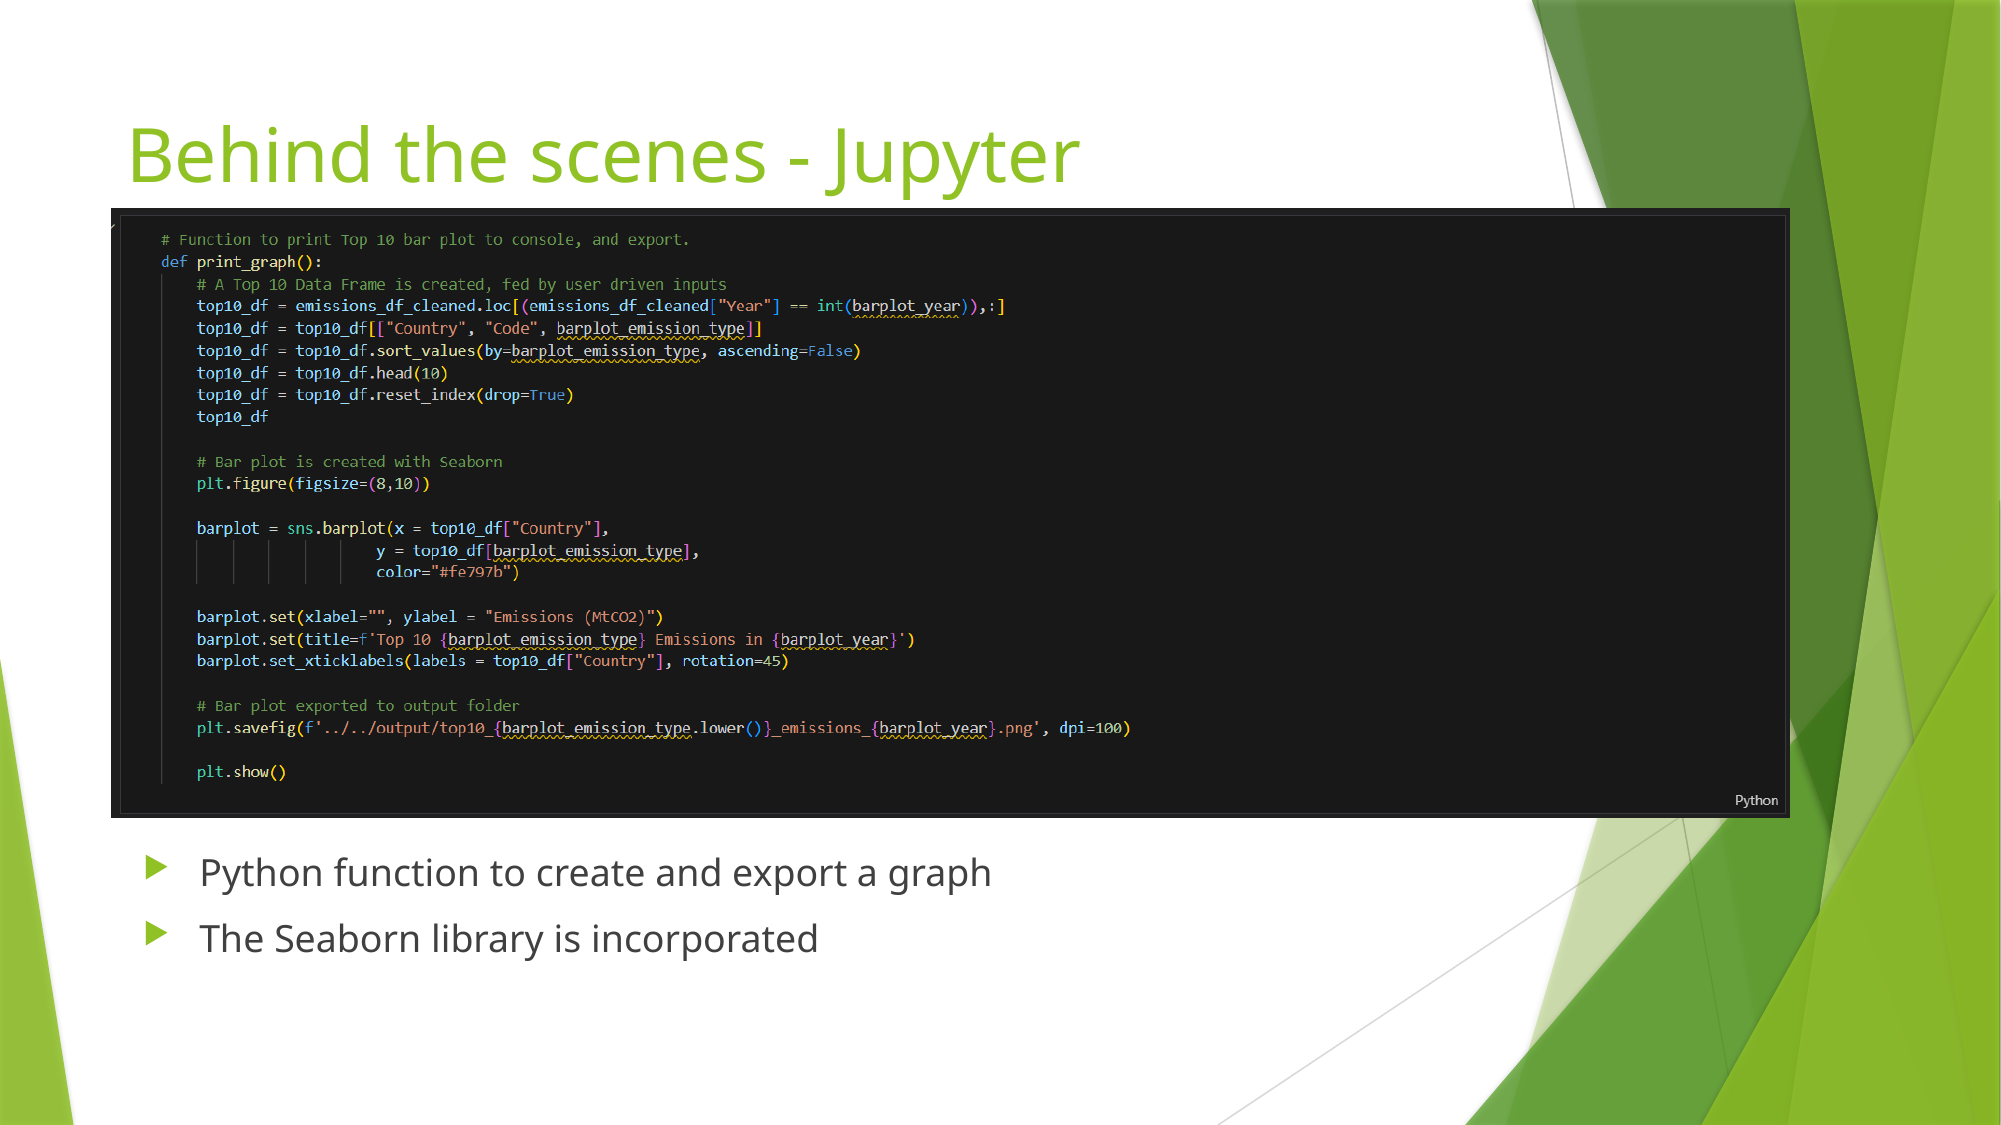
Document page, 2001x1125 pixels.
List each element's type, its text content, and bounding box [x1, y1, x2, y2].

list Python function to create and export a graph The Seaborn library is incorporated [128, 841, 1522, 999]
title Behind the scenes - Jupyter [111, 99, 1522, 207]
picture [110, 207, 1790, 818]
